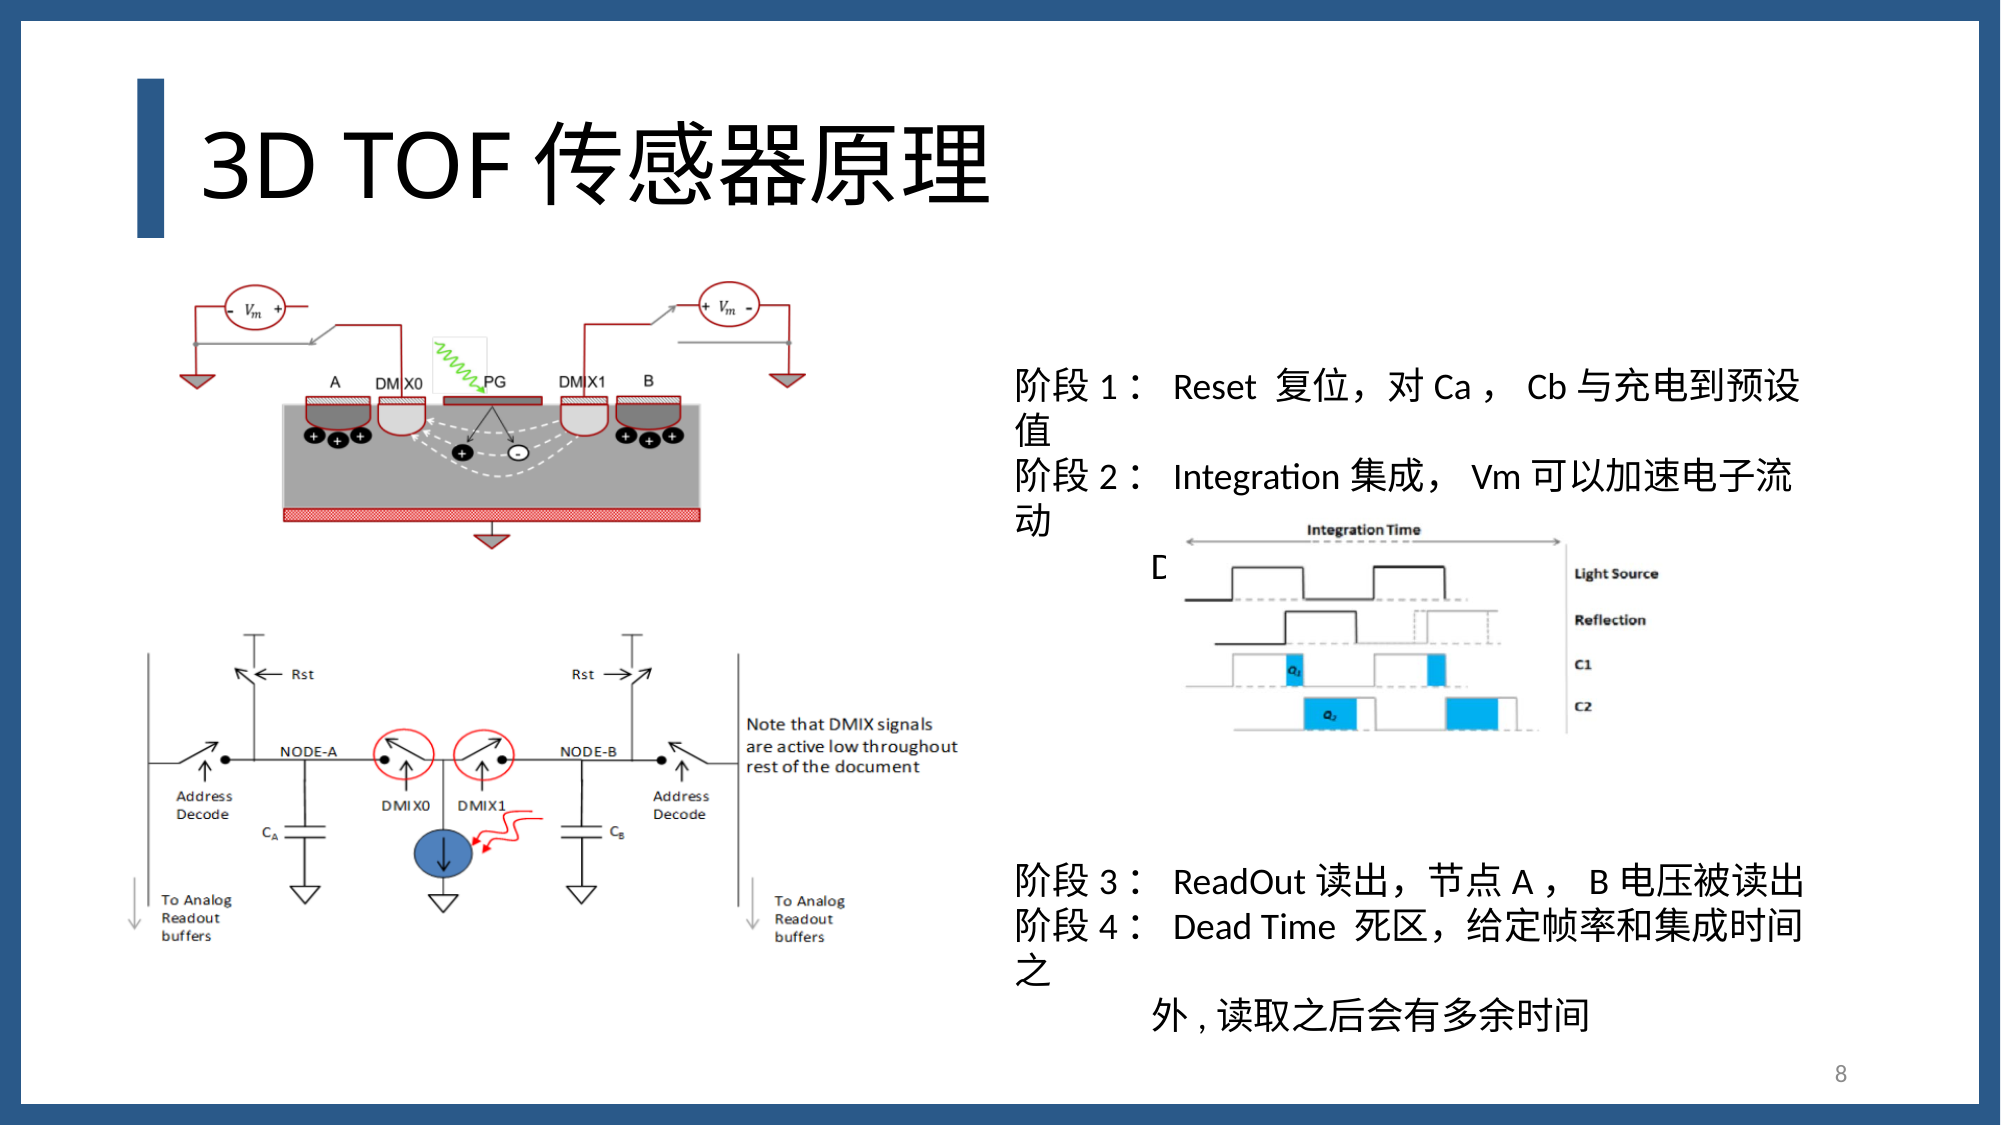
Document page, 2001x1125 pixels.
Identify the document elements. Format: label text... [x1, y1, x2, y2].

slide_number 8 [1412, 1042, 1863, 1103]
picture [1166, 506, 1667, 745]
title 3D TOF传感器原理 [137, 59, 1863, 278]
picture [166, 277, 830, 563]
picture [113, 625, 968, 963]
text_box 阶段1：Reset 复位，对Ca，Cb与充电到预设值 阶段2：Integration集成，Vm可以加速电子流动 DMIX0，DMIX1什么时候开关？ 阶段3：ReadOut读出，节点A，B电压被读出 阶段4：Dead Time 死区，给定帧率和集成时间之 外,读取之后会有多余时间 [999, 354, 1834, 1045]
